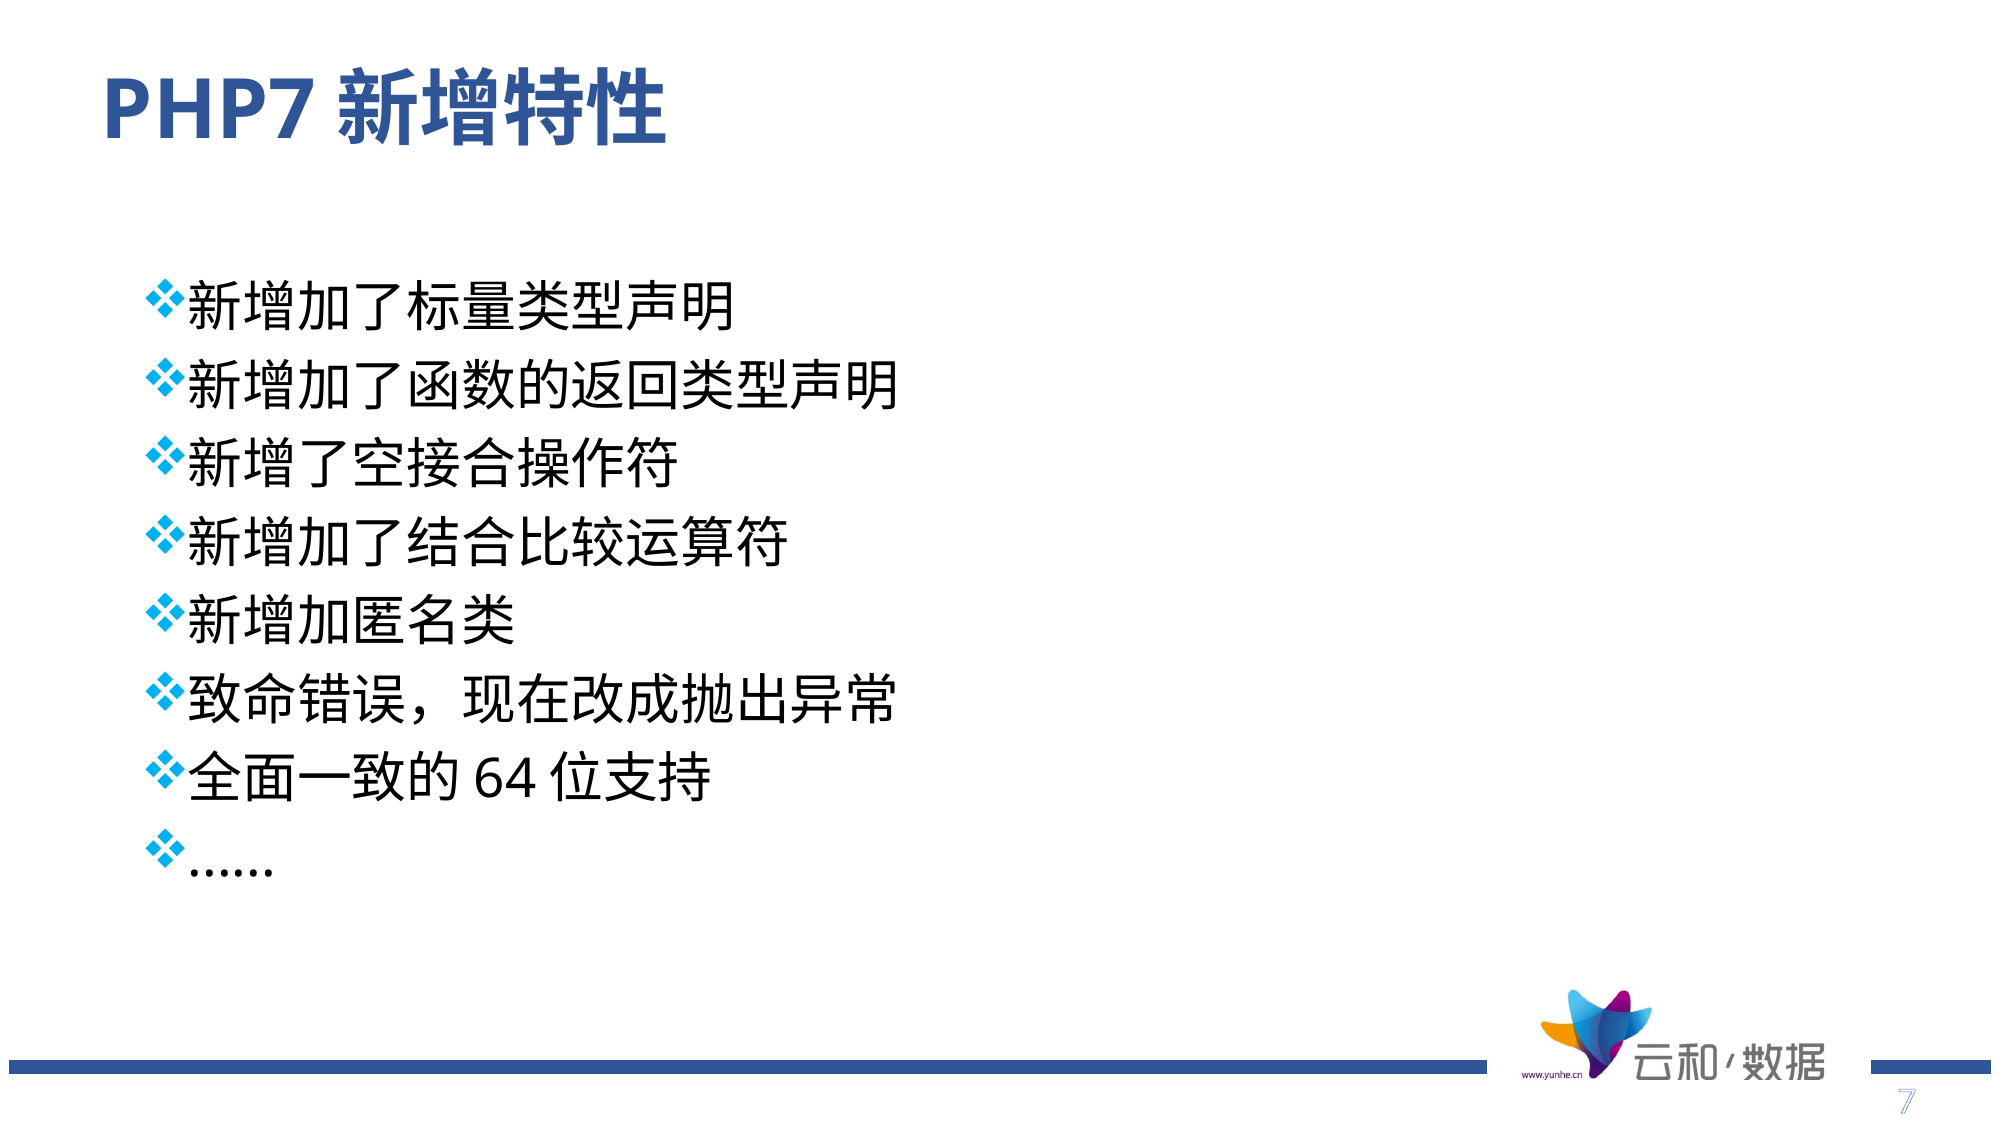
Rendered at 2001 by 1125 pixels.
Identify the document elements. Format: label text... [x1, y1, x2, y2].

list 新增加了标量类型声明 新增加了函数的返回类型声明 新增了空接合操作符 新增加了结合比较运算符 新增加匿名类 致命错误，现在改成抛出异常 全面一致的64位支持 ...... [125, 186, 1851, 901]
title PHP7新增特性 [85, 2, 1811, 221]
picture [1504, 981, 1845, 1106]
